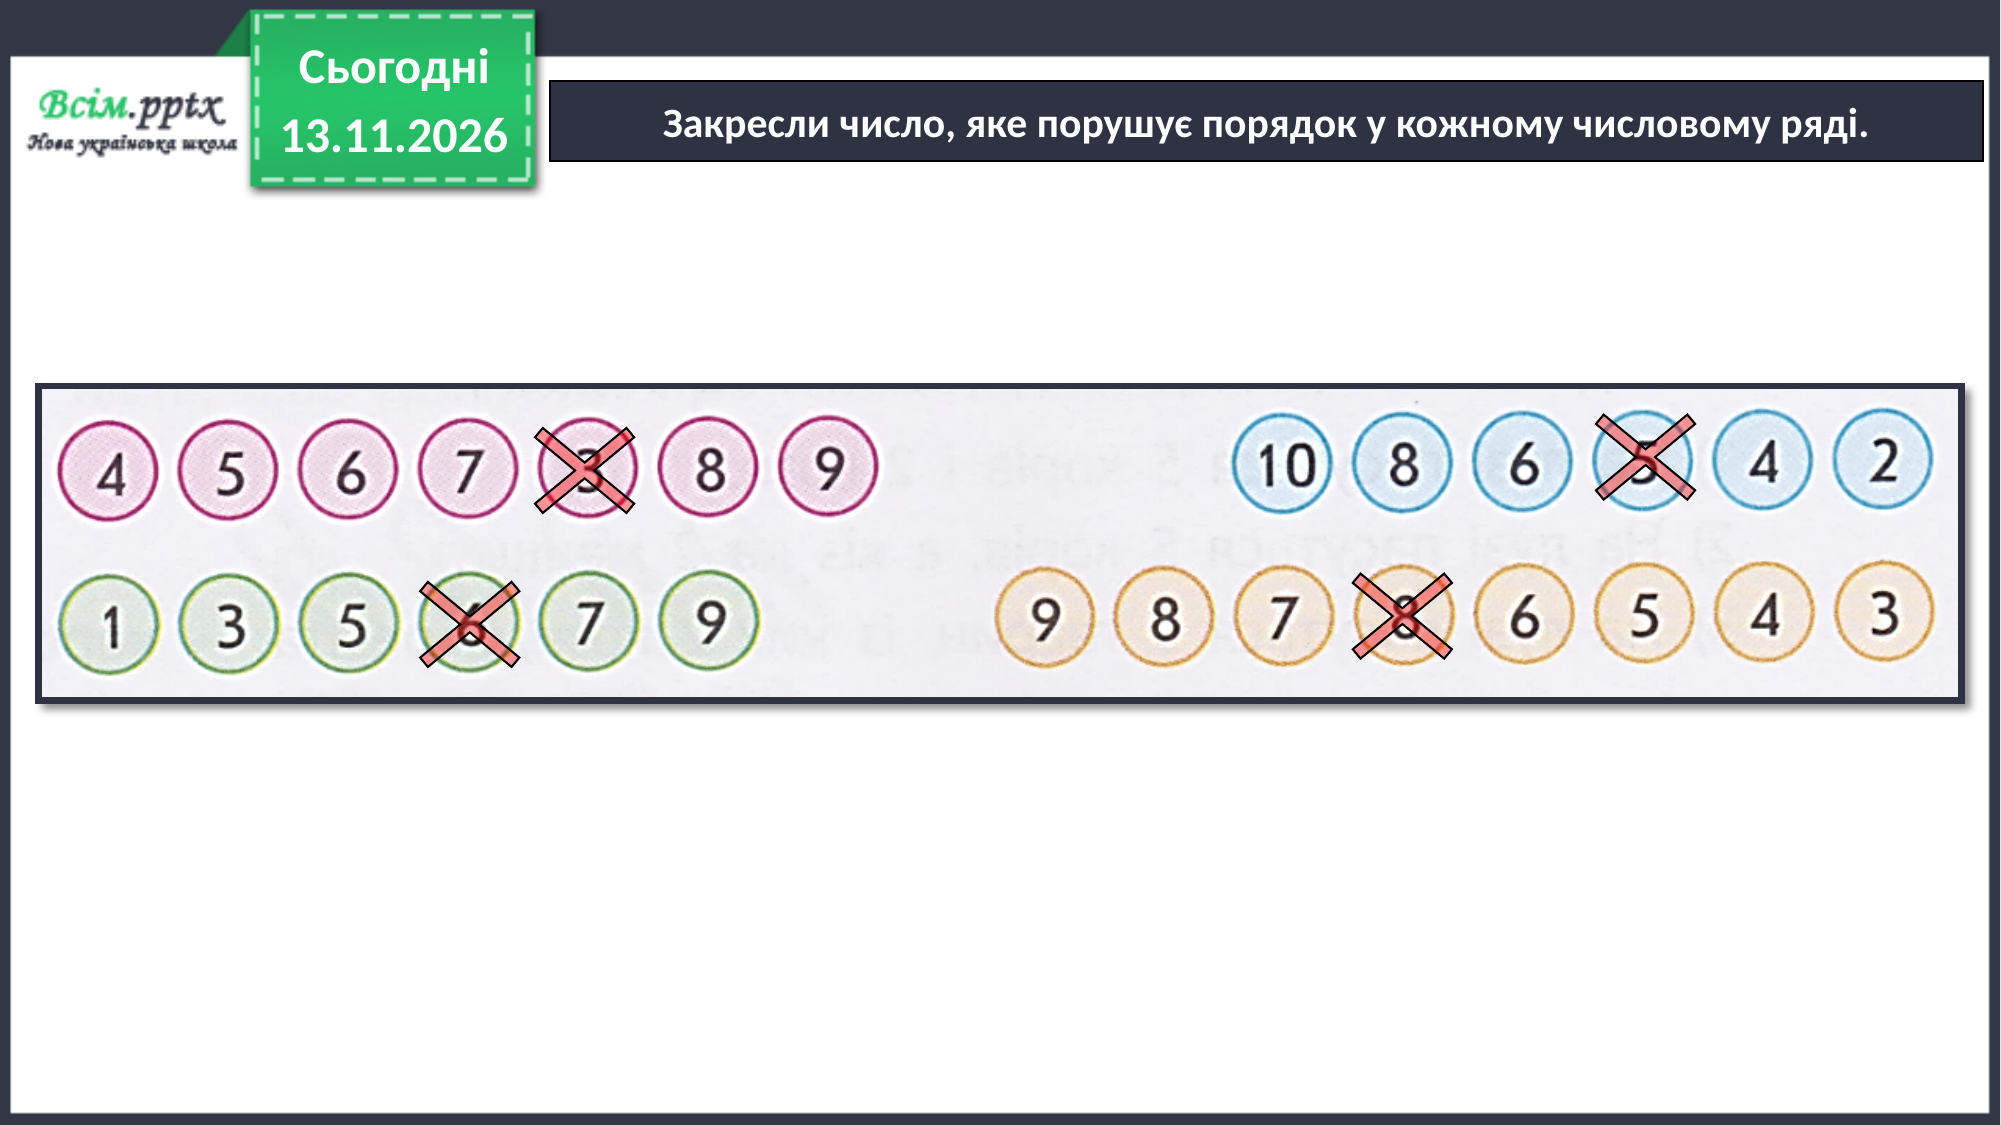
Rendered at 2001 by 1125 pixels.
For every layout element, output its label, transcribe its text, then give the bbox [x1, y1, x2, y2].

text_box Закресли число, яке порушує порядок у кожному числовому ряді. [549, 80, 1984, 162]
text_box 26.01.2022 [263, 101, 524, 164]
text_box Сьогодні [284, 26, 535, 101]
picture [0, 0, 2001, 1125]
